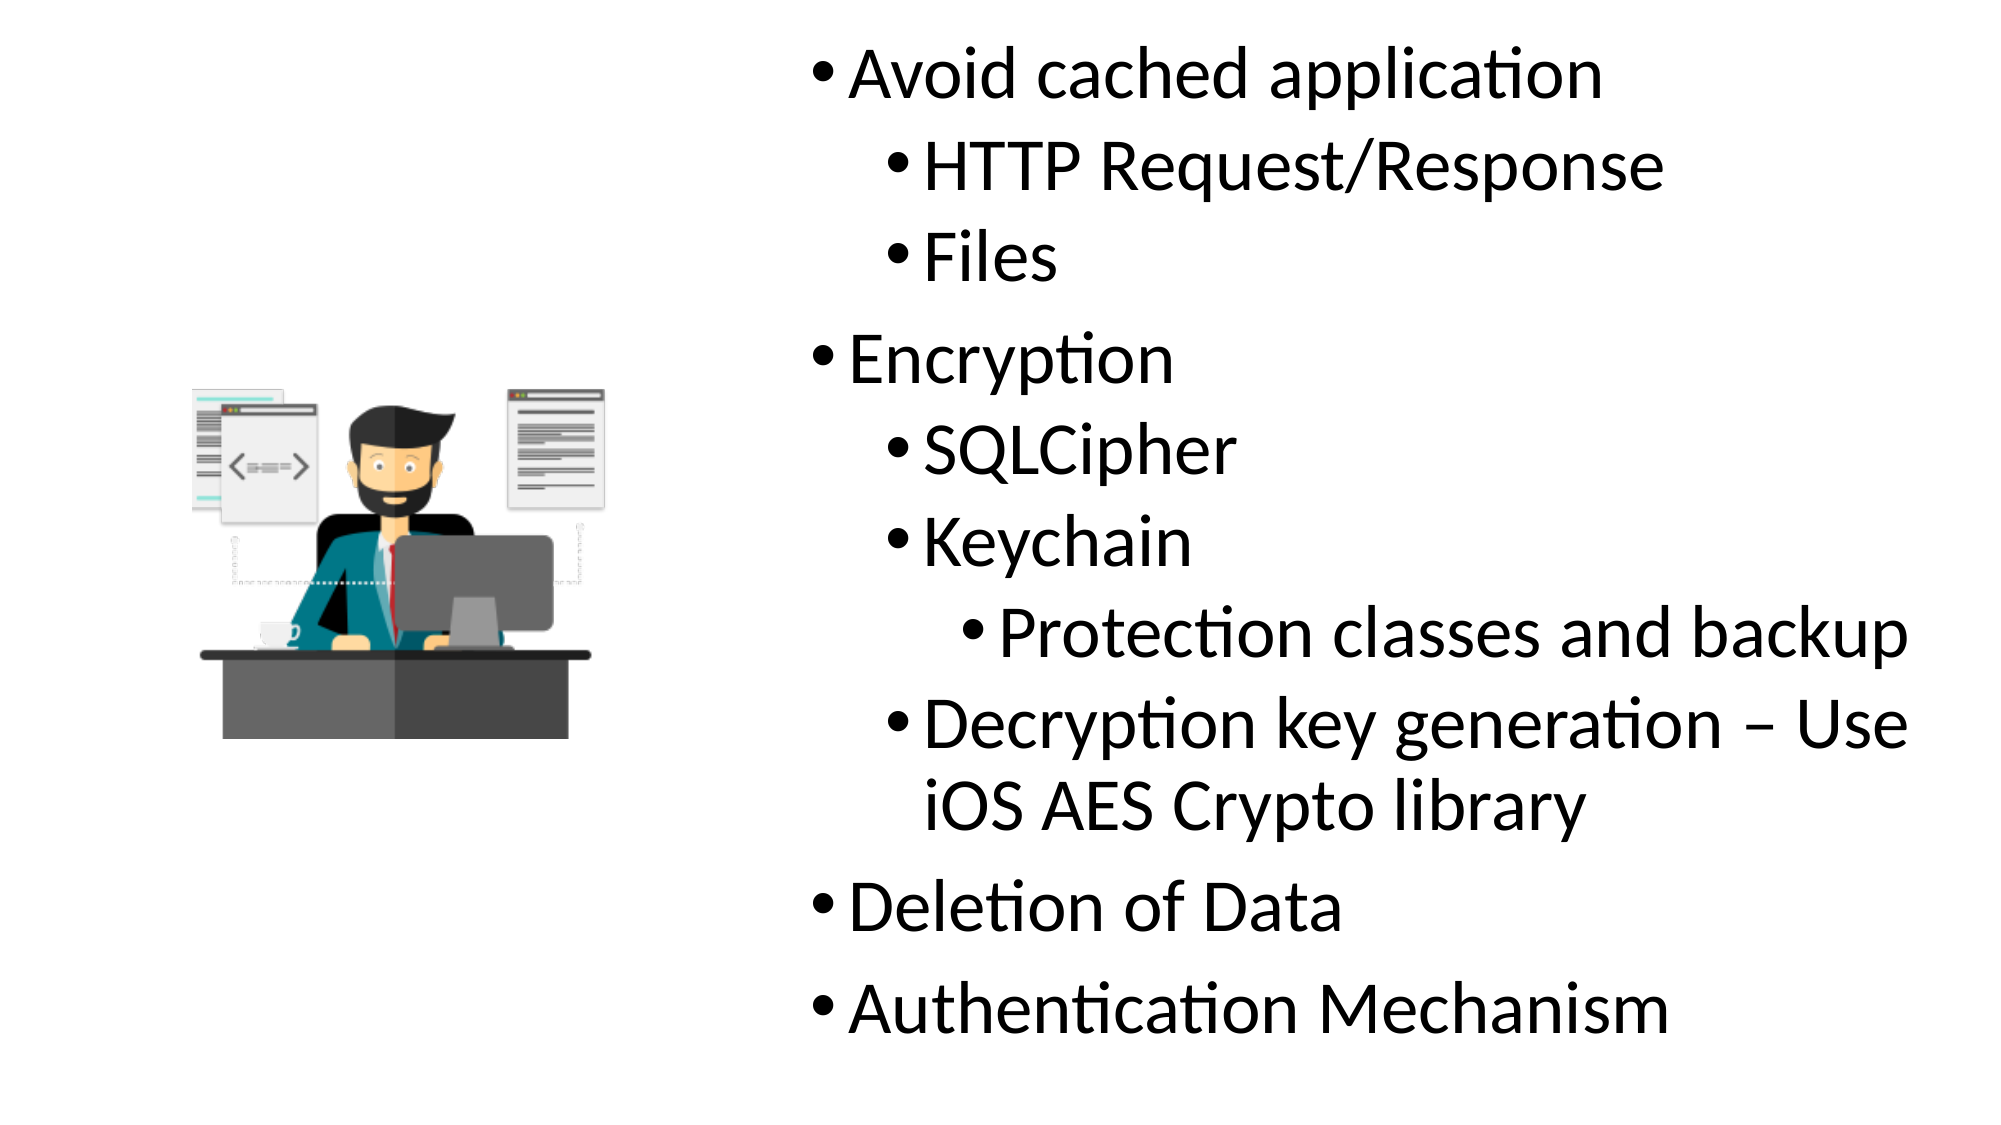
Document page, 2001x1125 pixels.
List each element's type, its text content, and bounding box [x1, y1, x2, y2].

picture [192, 388, 609, 739]
list Avoid cached application HTTP Request/Response Files Encryption SQLCipher Keychain Protection classes and backup Decryption key generation – Use iOS AES Crypto library Deletion of Data Authentication Mechanism [795, 26, 1956, 1101]
